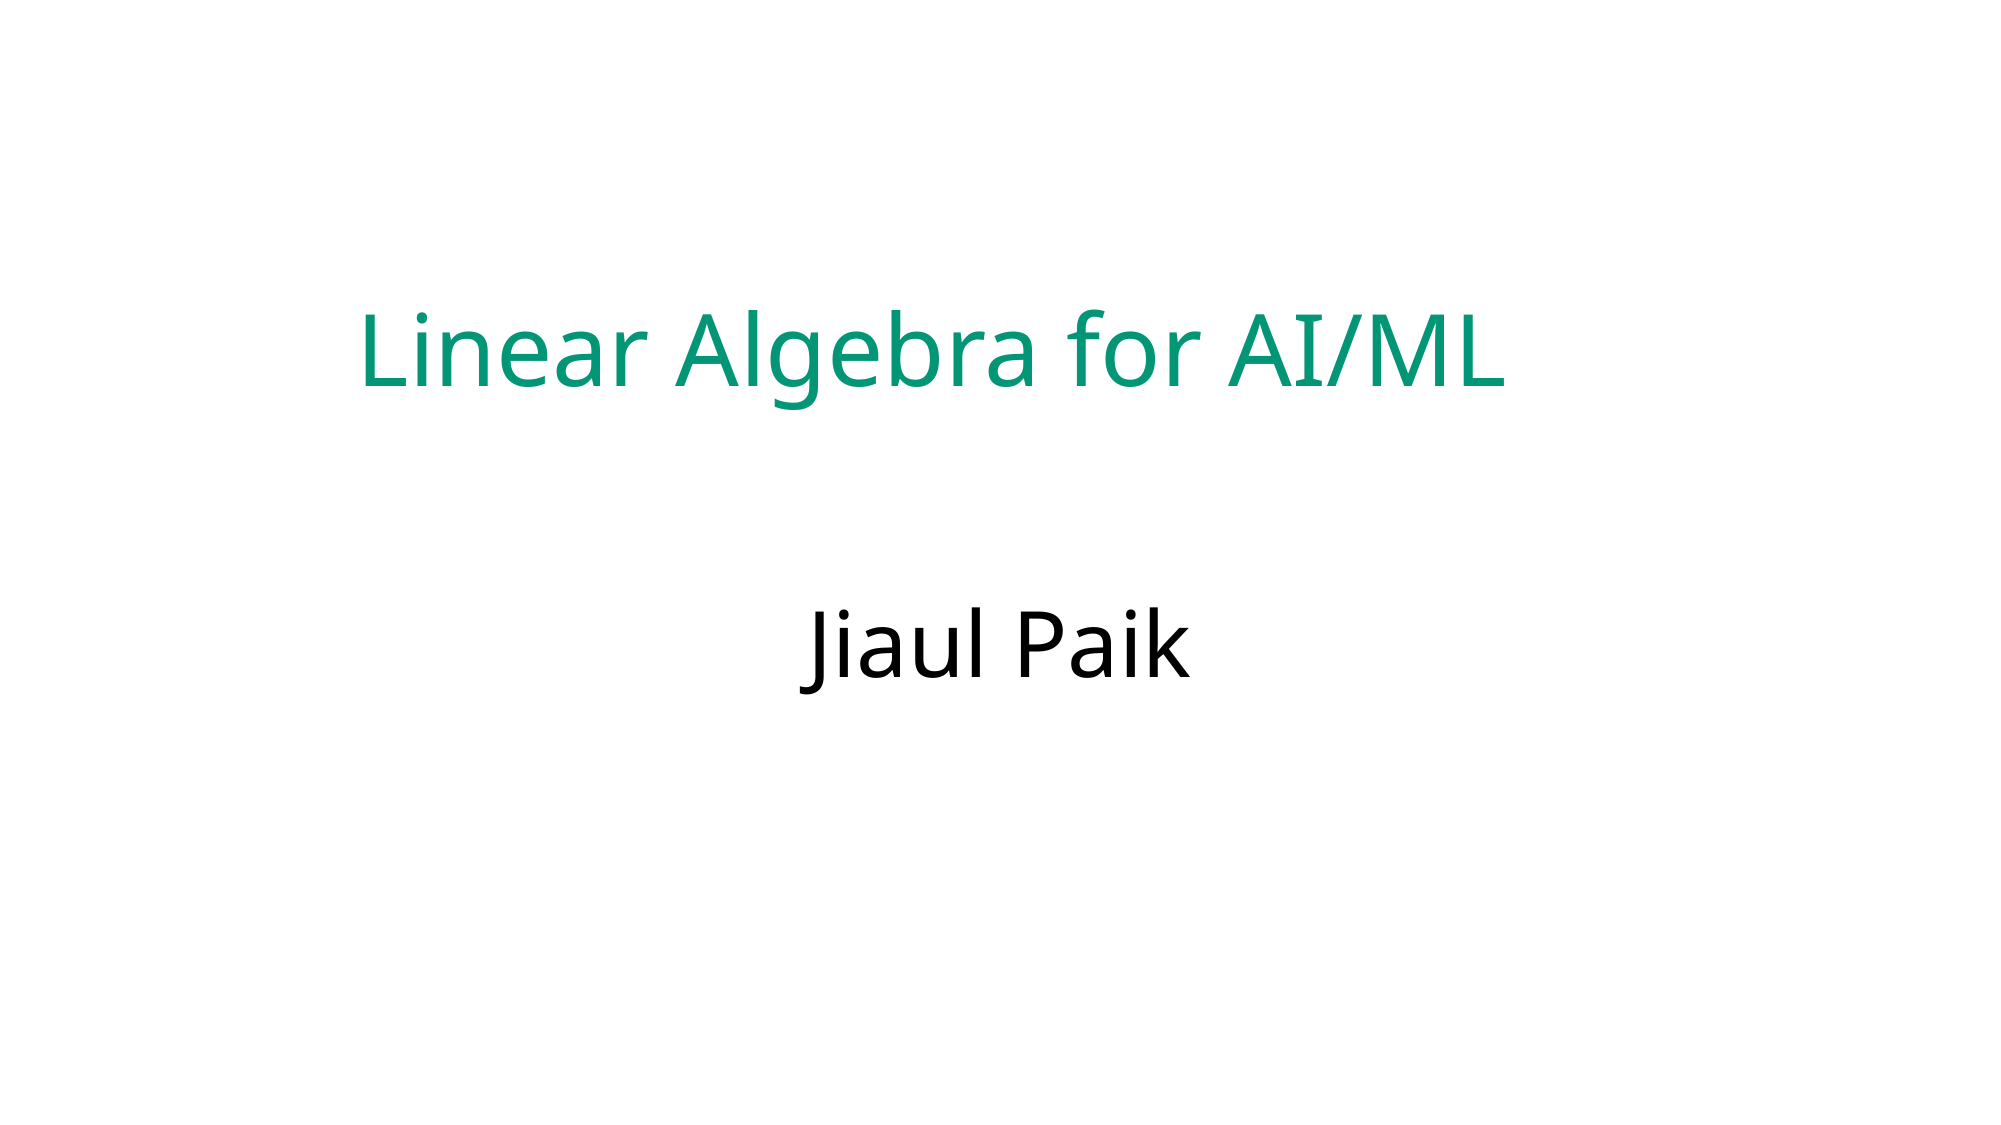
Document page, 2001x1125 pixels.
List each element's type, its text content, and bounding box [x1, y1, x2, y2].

title Linear Algebra for AI/ML [114, 184, 1750, 416]
subtitle Jiaul Paik [249, 590, 1750, 725]
